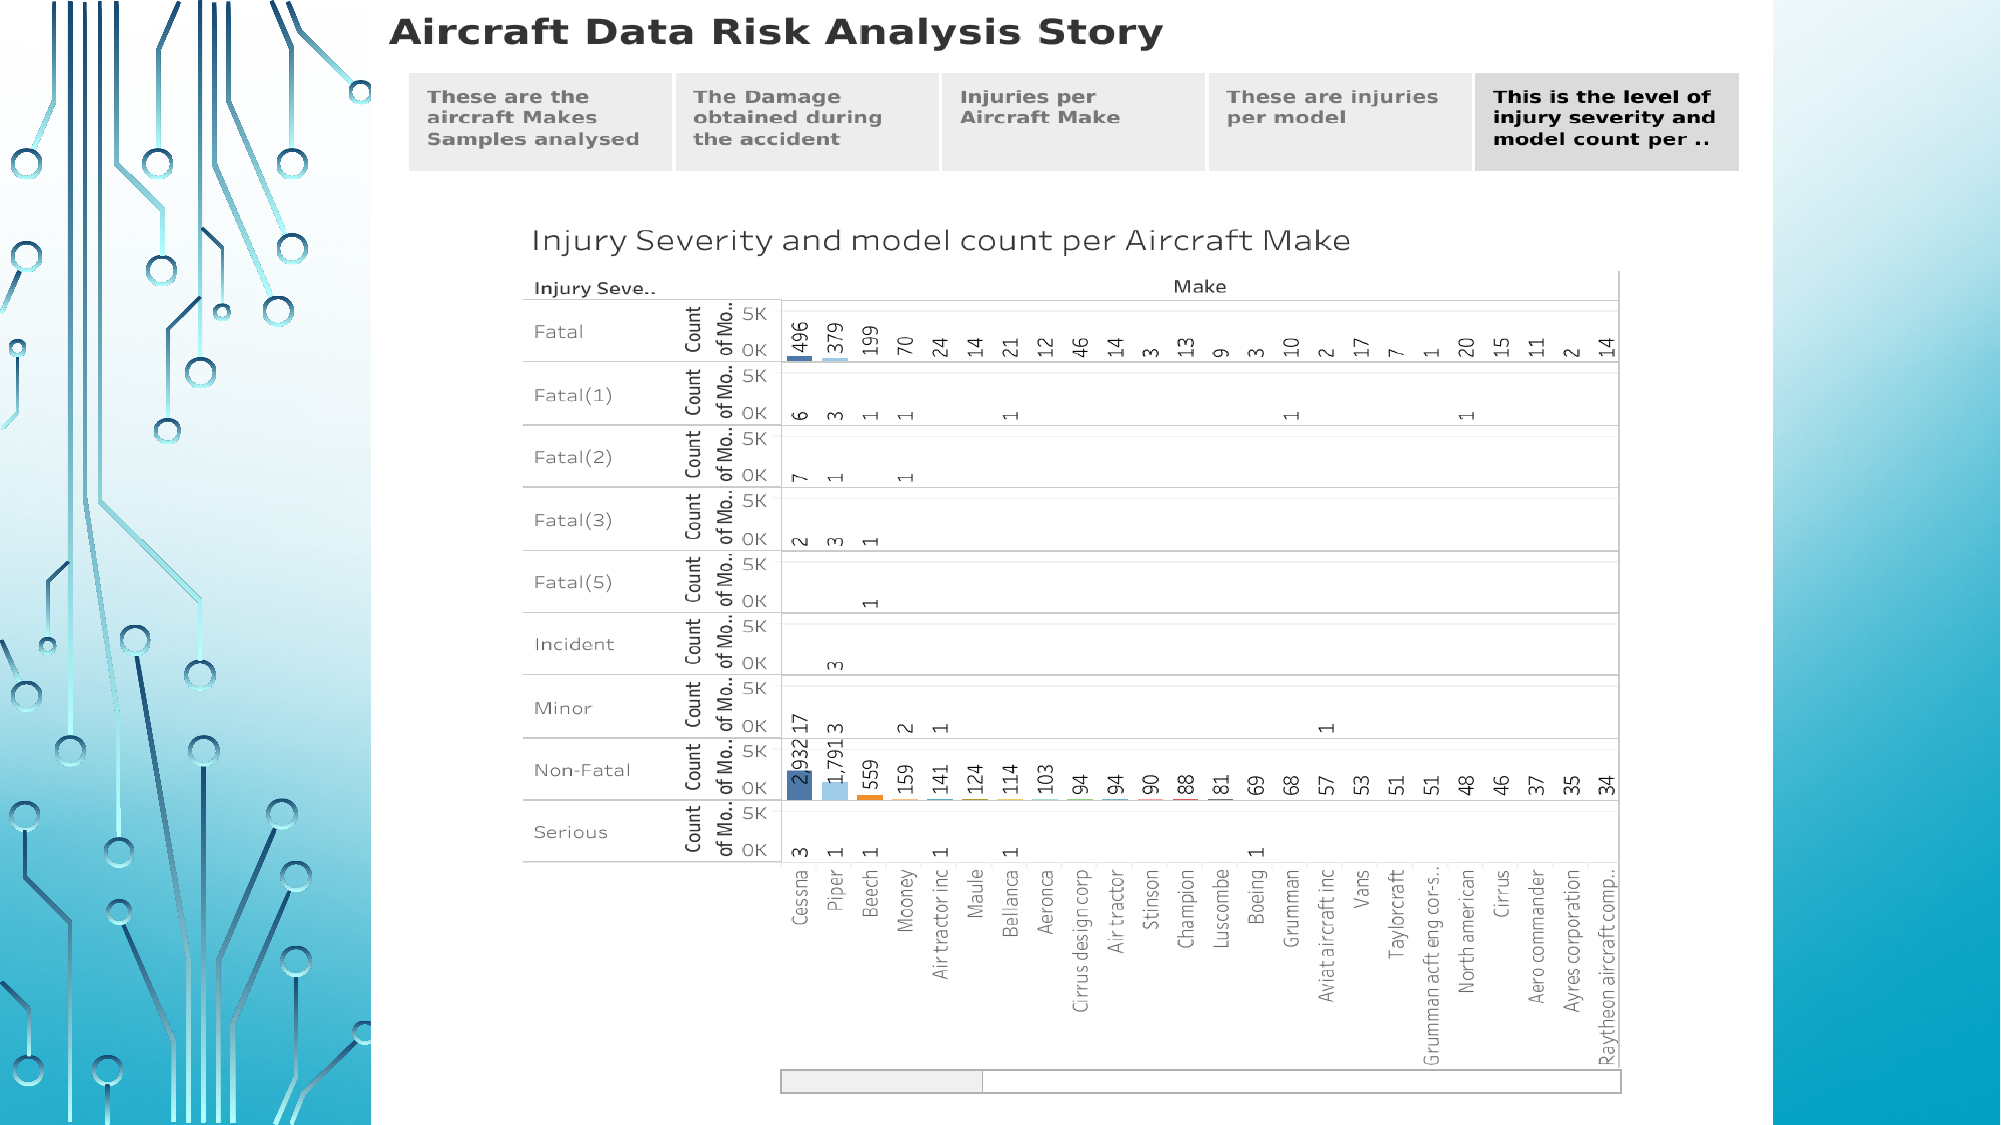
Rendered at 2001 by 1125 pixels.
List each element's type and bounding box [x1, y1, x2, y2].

picture [371, 0, 1773, 1125]
